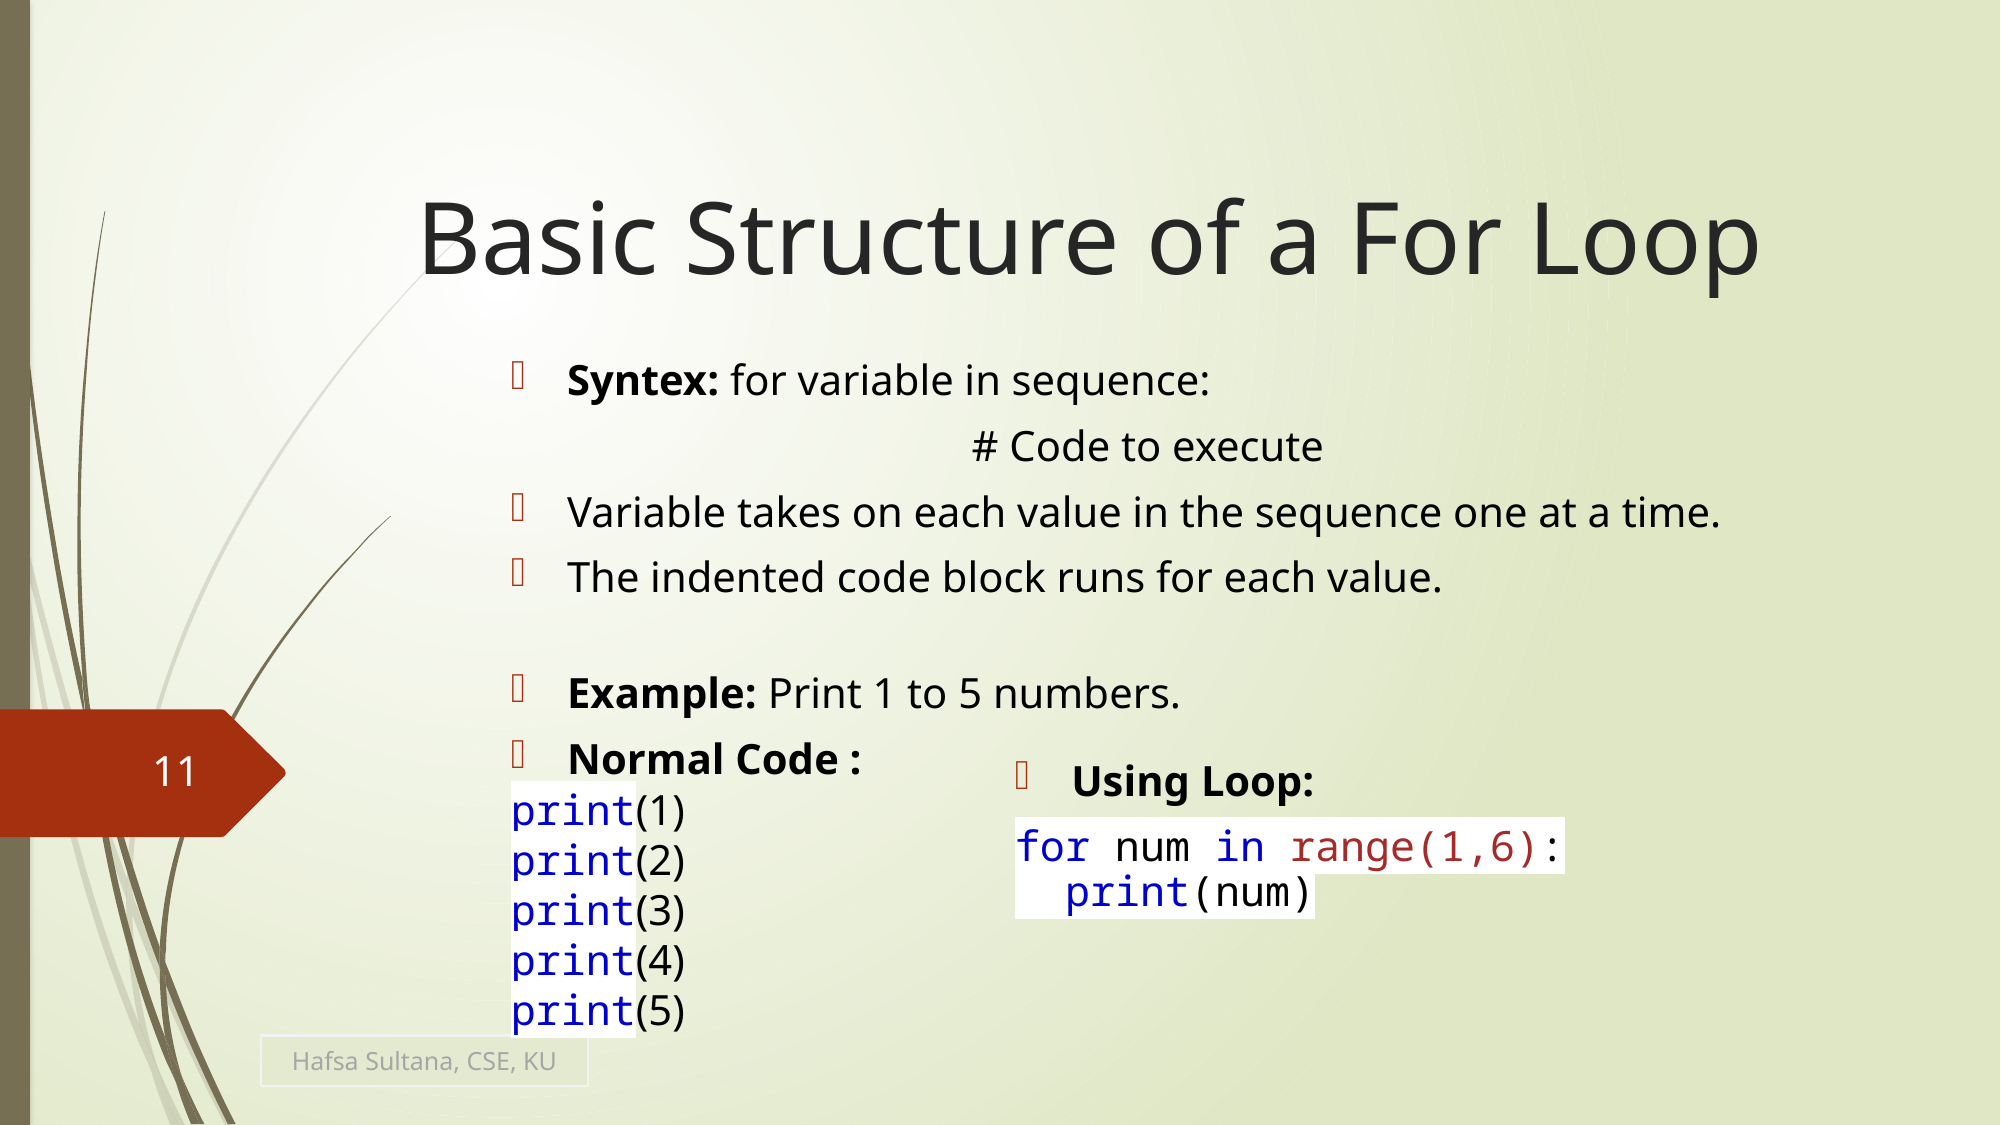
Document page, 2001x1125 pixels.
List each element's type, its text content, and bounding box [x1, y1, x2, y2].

title Basic Structure of a For Loop [401, 0, 1888, 302]
slide_number 11 [87, 743, 216, 803]
subtitle Using Loop: for num in range(1,6): print(num) [999, 681, 1864, 1036]
text_box Syntex: for variable in sequence: # Code to execute Variable takes on each value in the sequence one at a time. The indented code block runs for each value. Example: Print 1 to 5 numbers. Normal Code : print(1) print(2) print(3) print(4) print(5) [496, 352, 1913, 1042]
text_box Hafsa Sultana, CSE, KU [260, 1034, 589, 1087]
